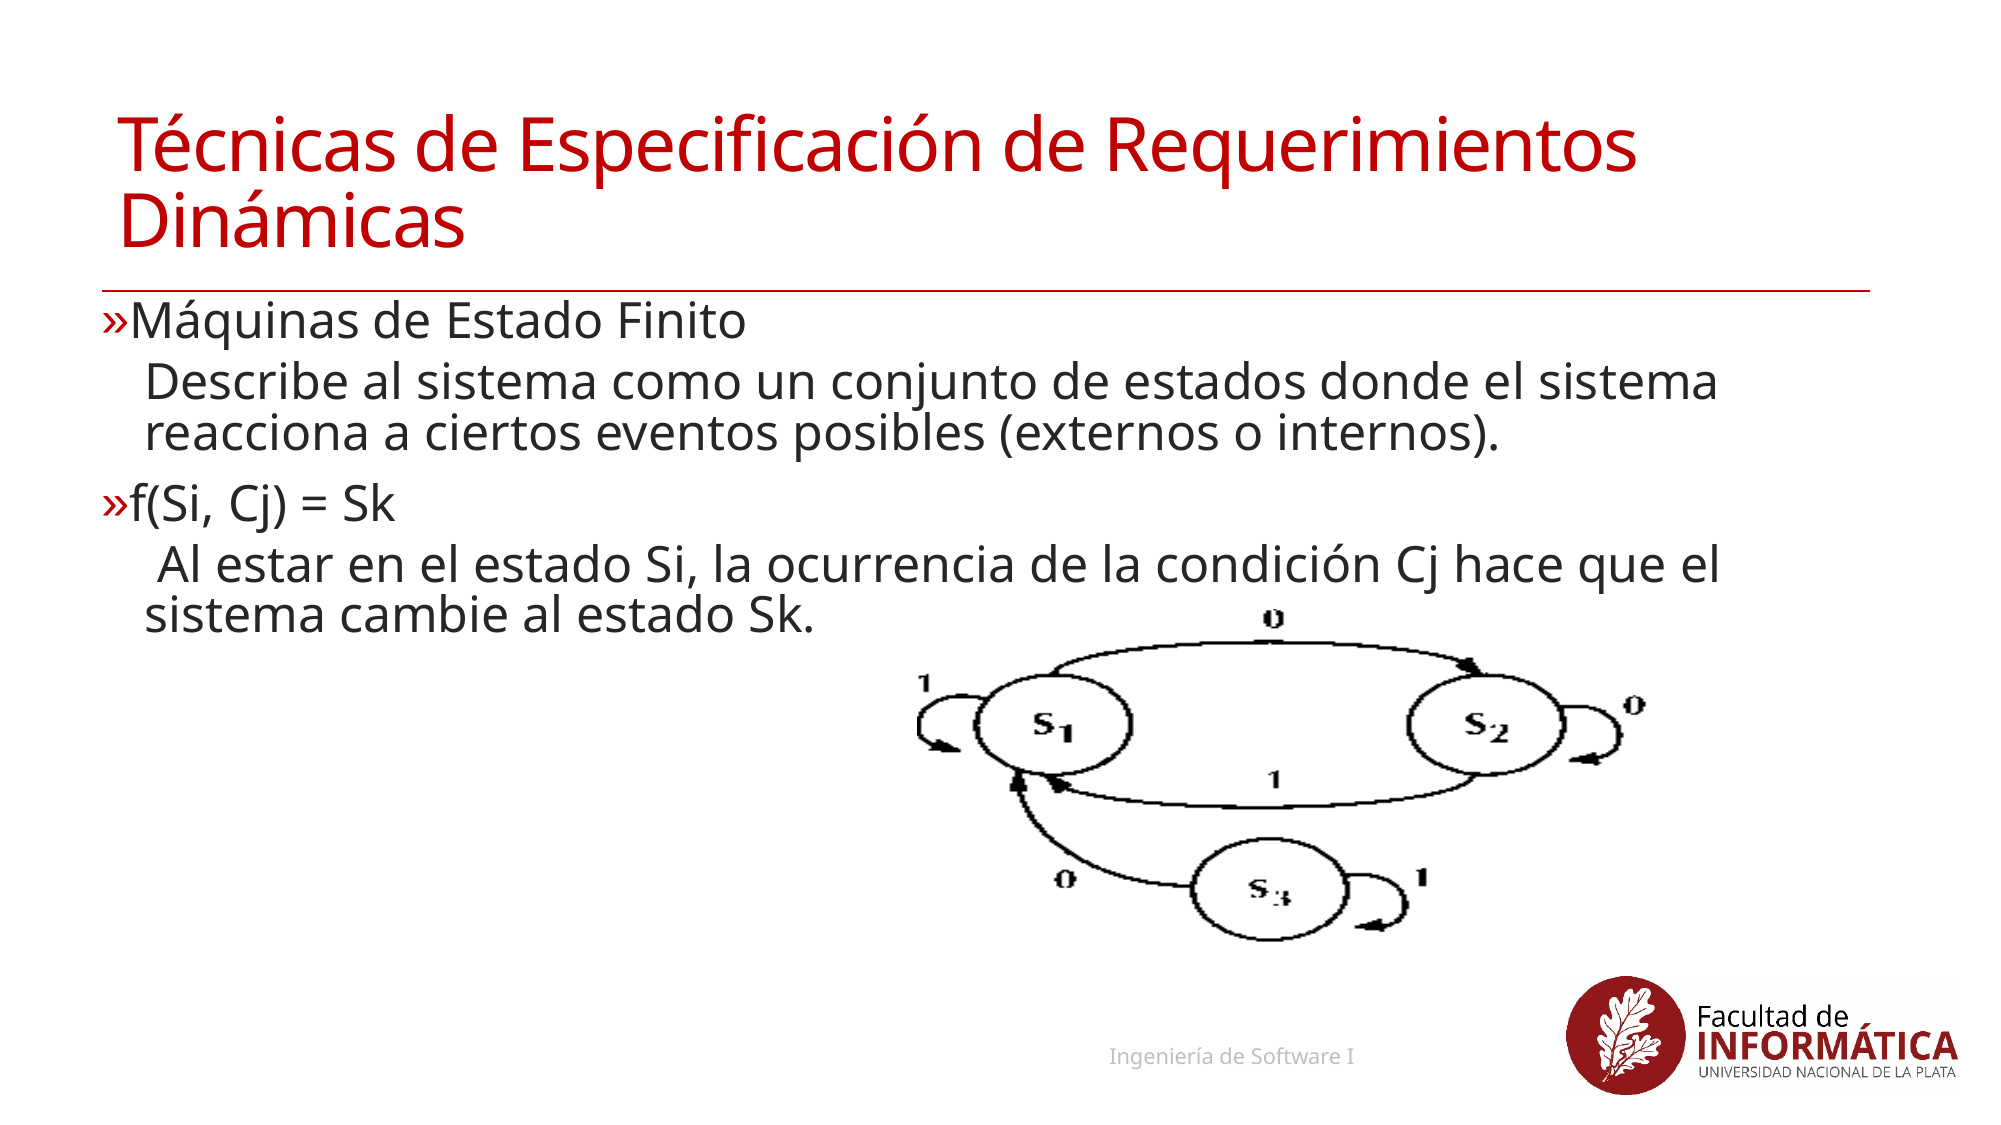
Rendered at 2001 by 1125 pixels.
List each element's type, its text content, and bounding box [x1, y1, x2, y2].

footer Ingeniería de Software I [1094, 1034, 1867, 1095]
list Máquinas de Estado Finito Describe al sistema como un conjunto de estados donde el sistema reacciona a ciertos eventos posibles (externos o internos). f(Si, Cj) = Sk Al estar en el estado Si, la ocurrencia de la condición Cj hace que el sistema cambie al estado Sk. [86, 290, 1868, 1024]
title Técnicas de Especificación de Requerimientos Dinámicas [102, 82, 1875, 291]
picture [917, 609, 1666, 955]
slide_number 6 [1520, 456, 2000, 686]
picture [1566, 976, 1958, 1095]
